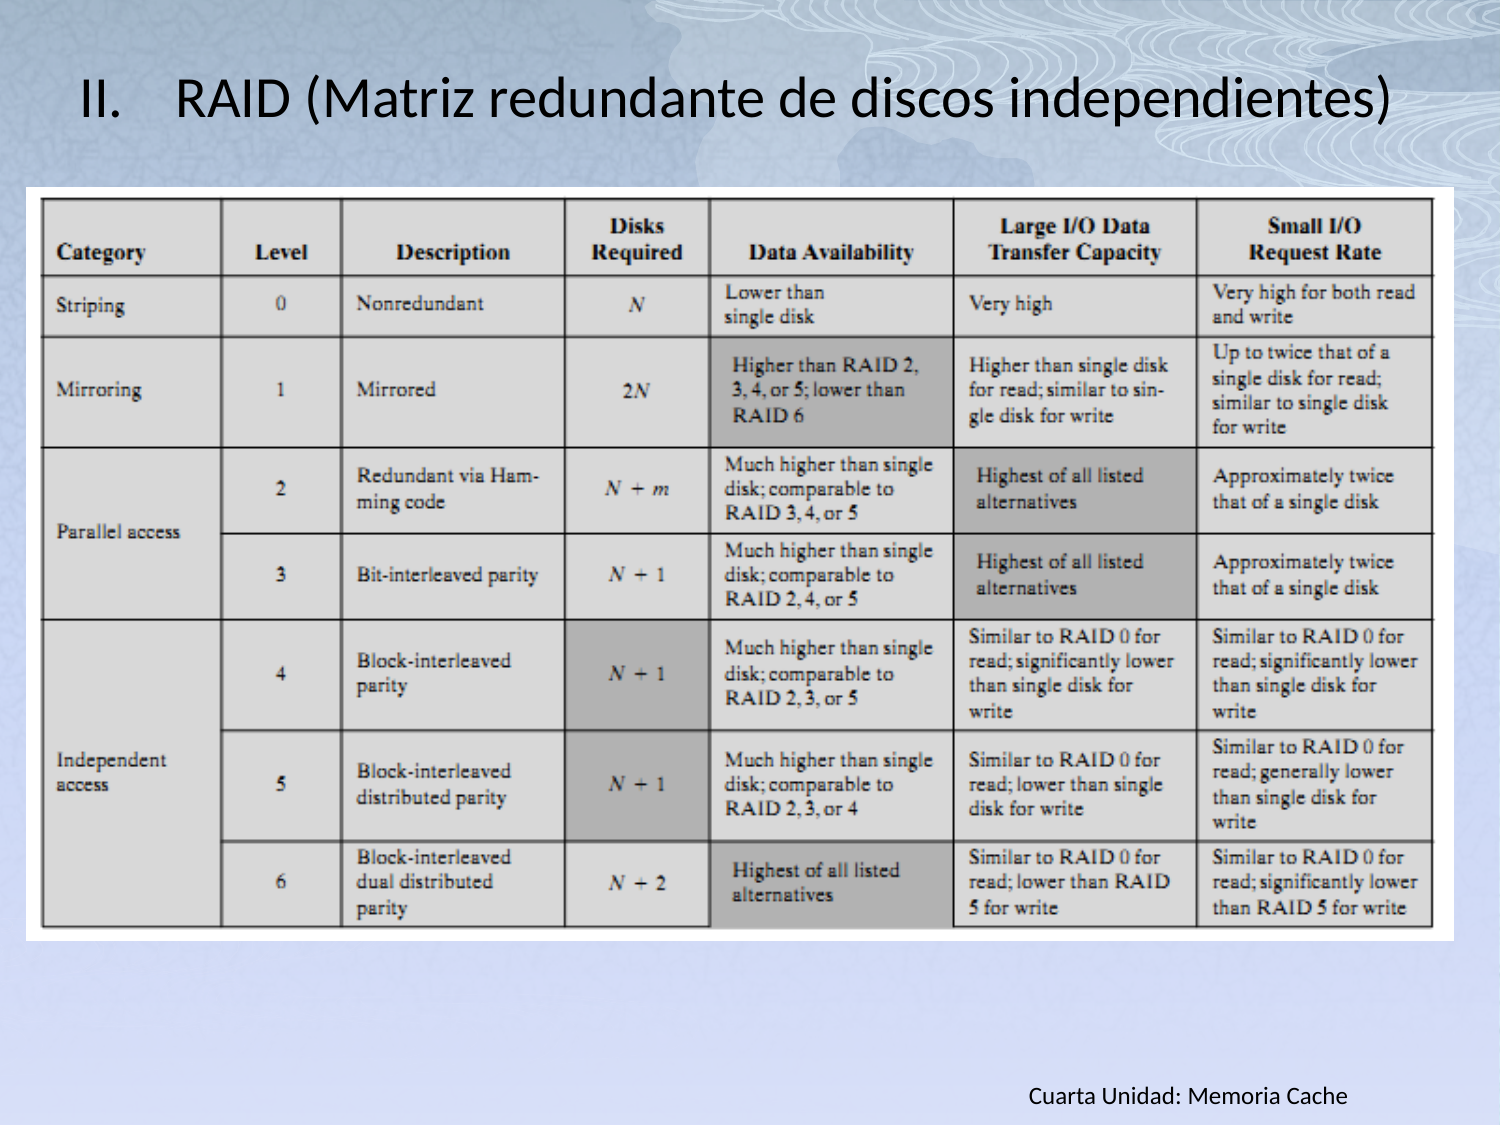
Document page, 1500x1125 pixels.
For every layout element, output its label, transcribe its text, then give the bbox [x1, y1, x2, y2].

text_box RAID (Matriz redundante de discos independientes) [64, 0, 1415, 179]
footer Cuarta Unidad: Memoria Cache [992, 1065, 1386, 1125]
picture [26, 187, 1454, 941]
